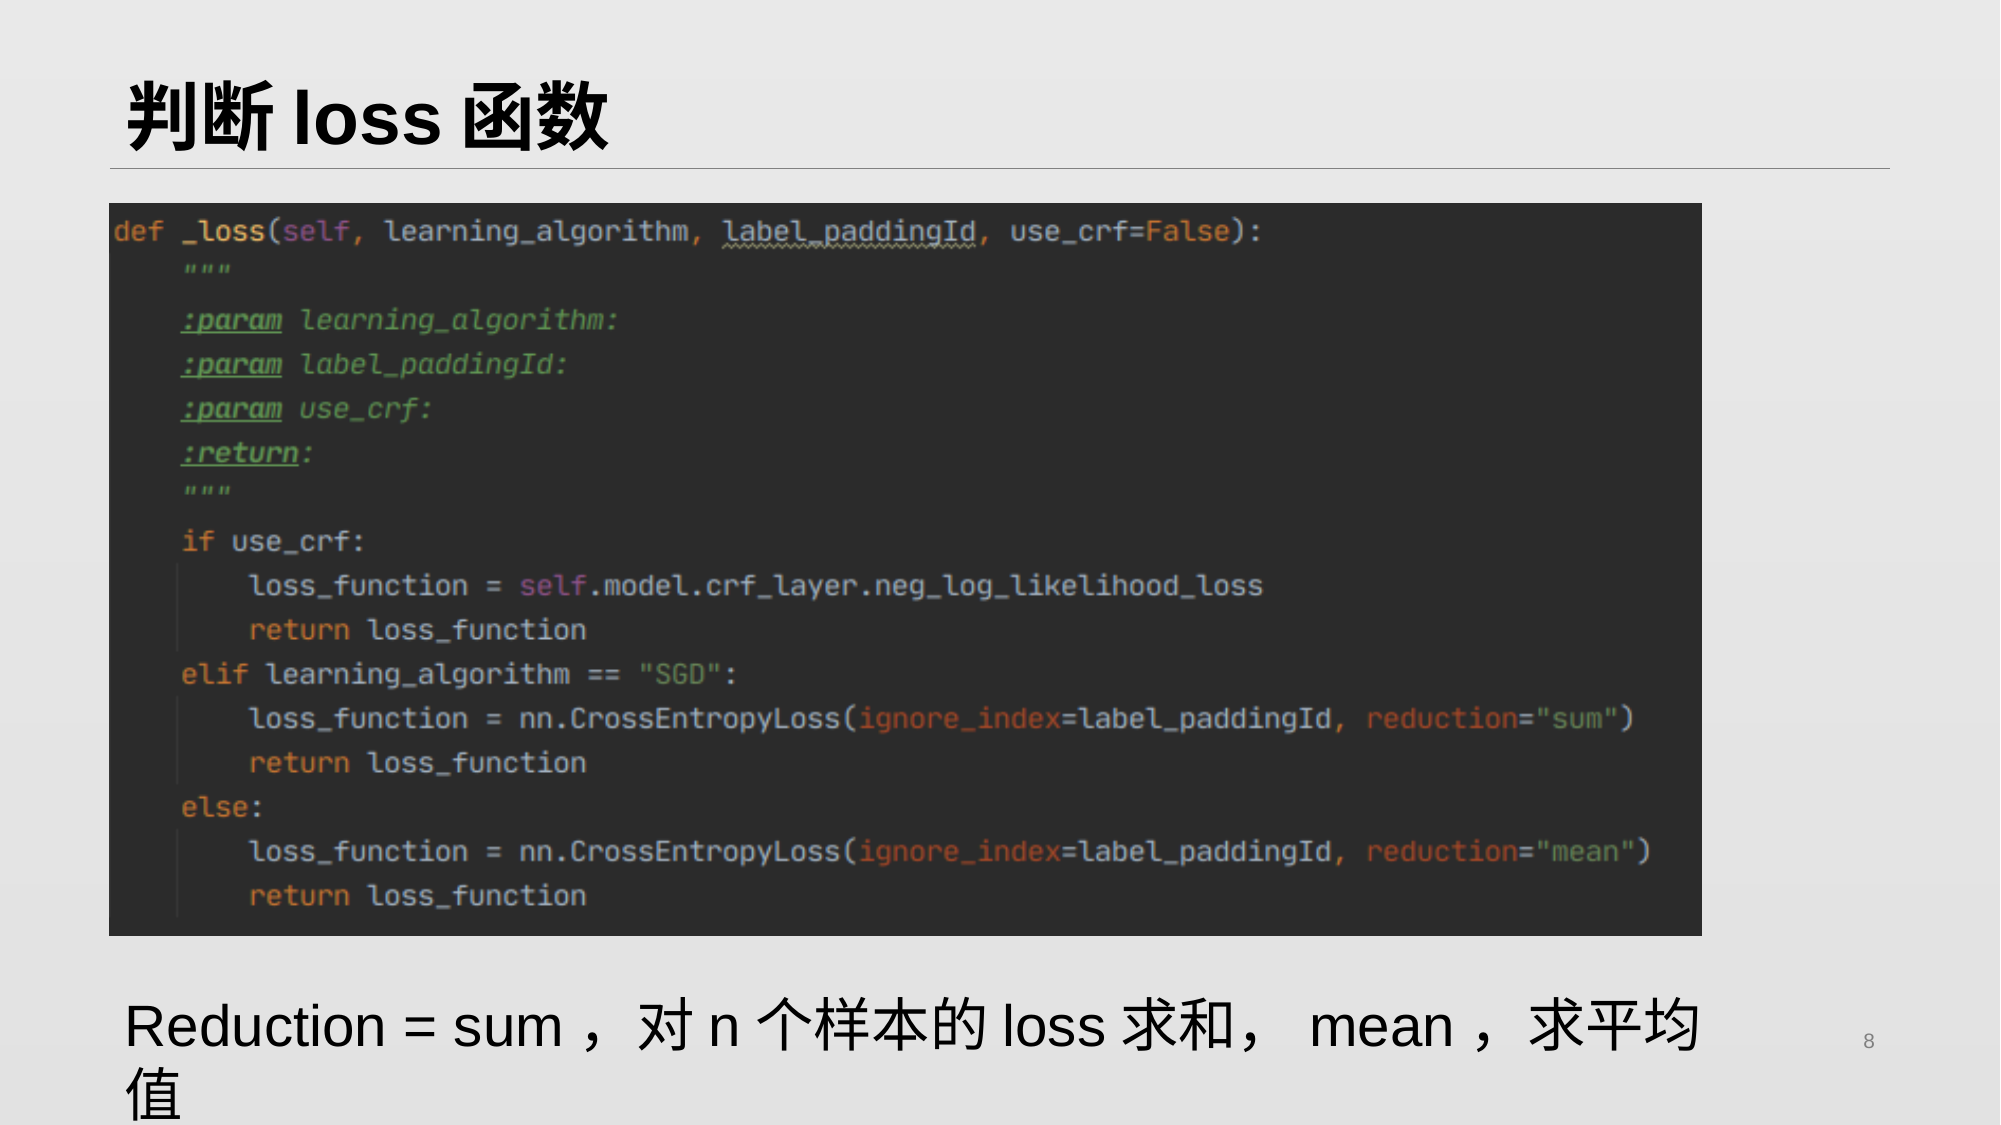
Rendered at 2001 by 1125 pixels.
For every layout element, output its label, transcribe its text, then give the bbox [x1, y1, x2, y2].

slide_number 8 [1765, 1023, 1890, 1058]
picture [109, 203, 1702, 936]
title 判断loss函数 [109, 0, 1890, 169]
text_box Reduction = sum，对n个样本的loss求和，mean，求平均值 [109, 980, 1765, 1125]
